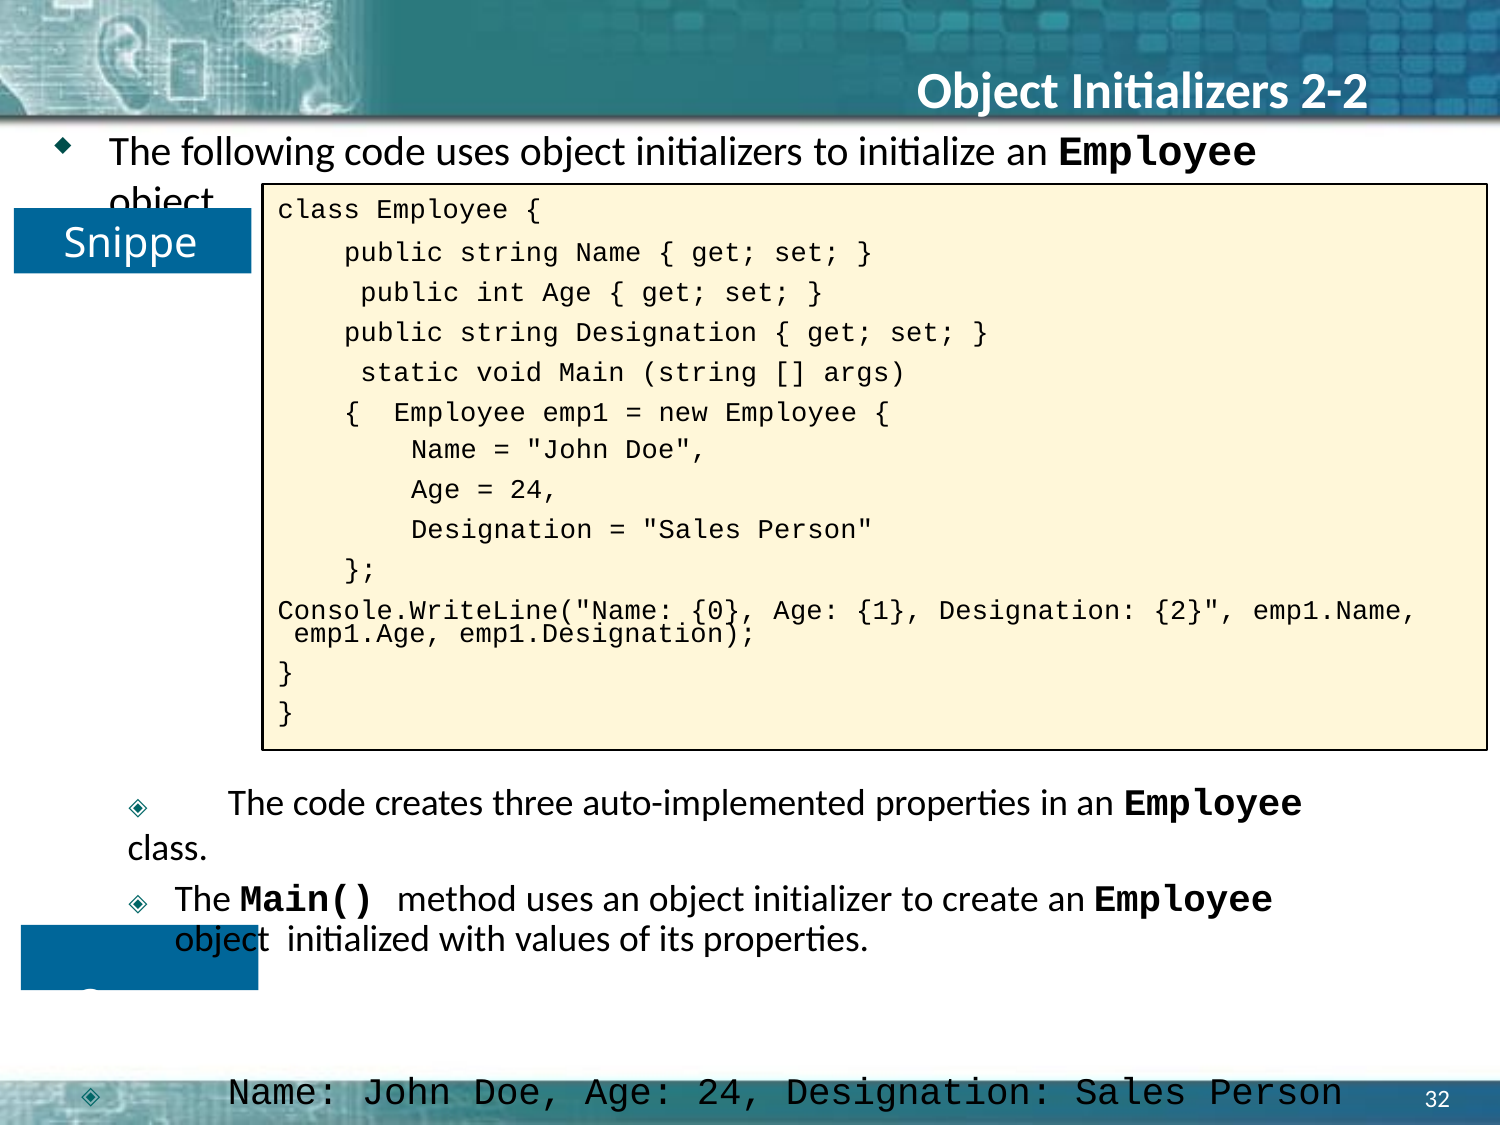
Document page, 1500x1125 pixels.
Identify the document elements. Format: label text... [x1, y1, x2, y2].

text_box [261, 182, 1489, 752]
text_box [20, 924, 74, 991]
title Object Initializers 2-2 [914, 54, 1375, 121]
text_box Snippet [61, 213, 204, 316]
picture [0, 0, 1500, 1125]
text_box 🞛 The code creates three auto-implemented properties in an Employee class. 🞛 The Main() method uses an object initializer to create an Employee object initialized with values of its properties. Output 🞛 Name: John Doe, Age: 24, Designation: Sales Person [74, 771, 1363, 1112]
slide_number 32 [1418, 1086, 1457, 1125]
text_box The following code uses object initializers to initialize an Employee object. [50, 121, 1393, 224]
text_box [13, 208, 252, 274]
